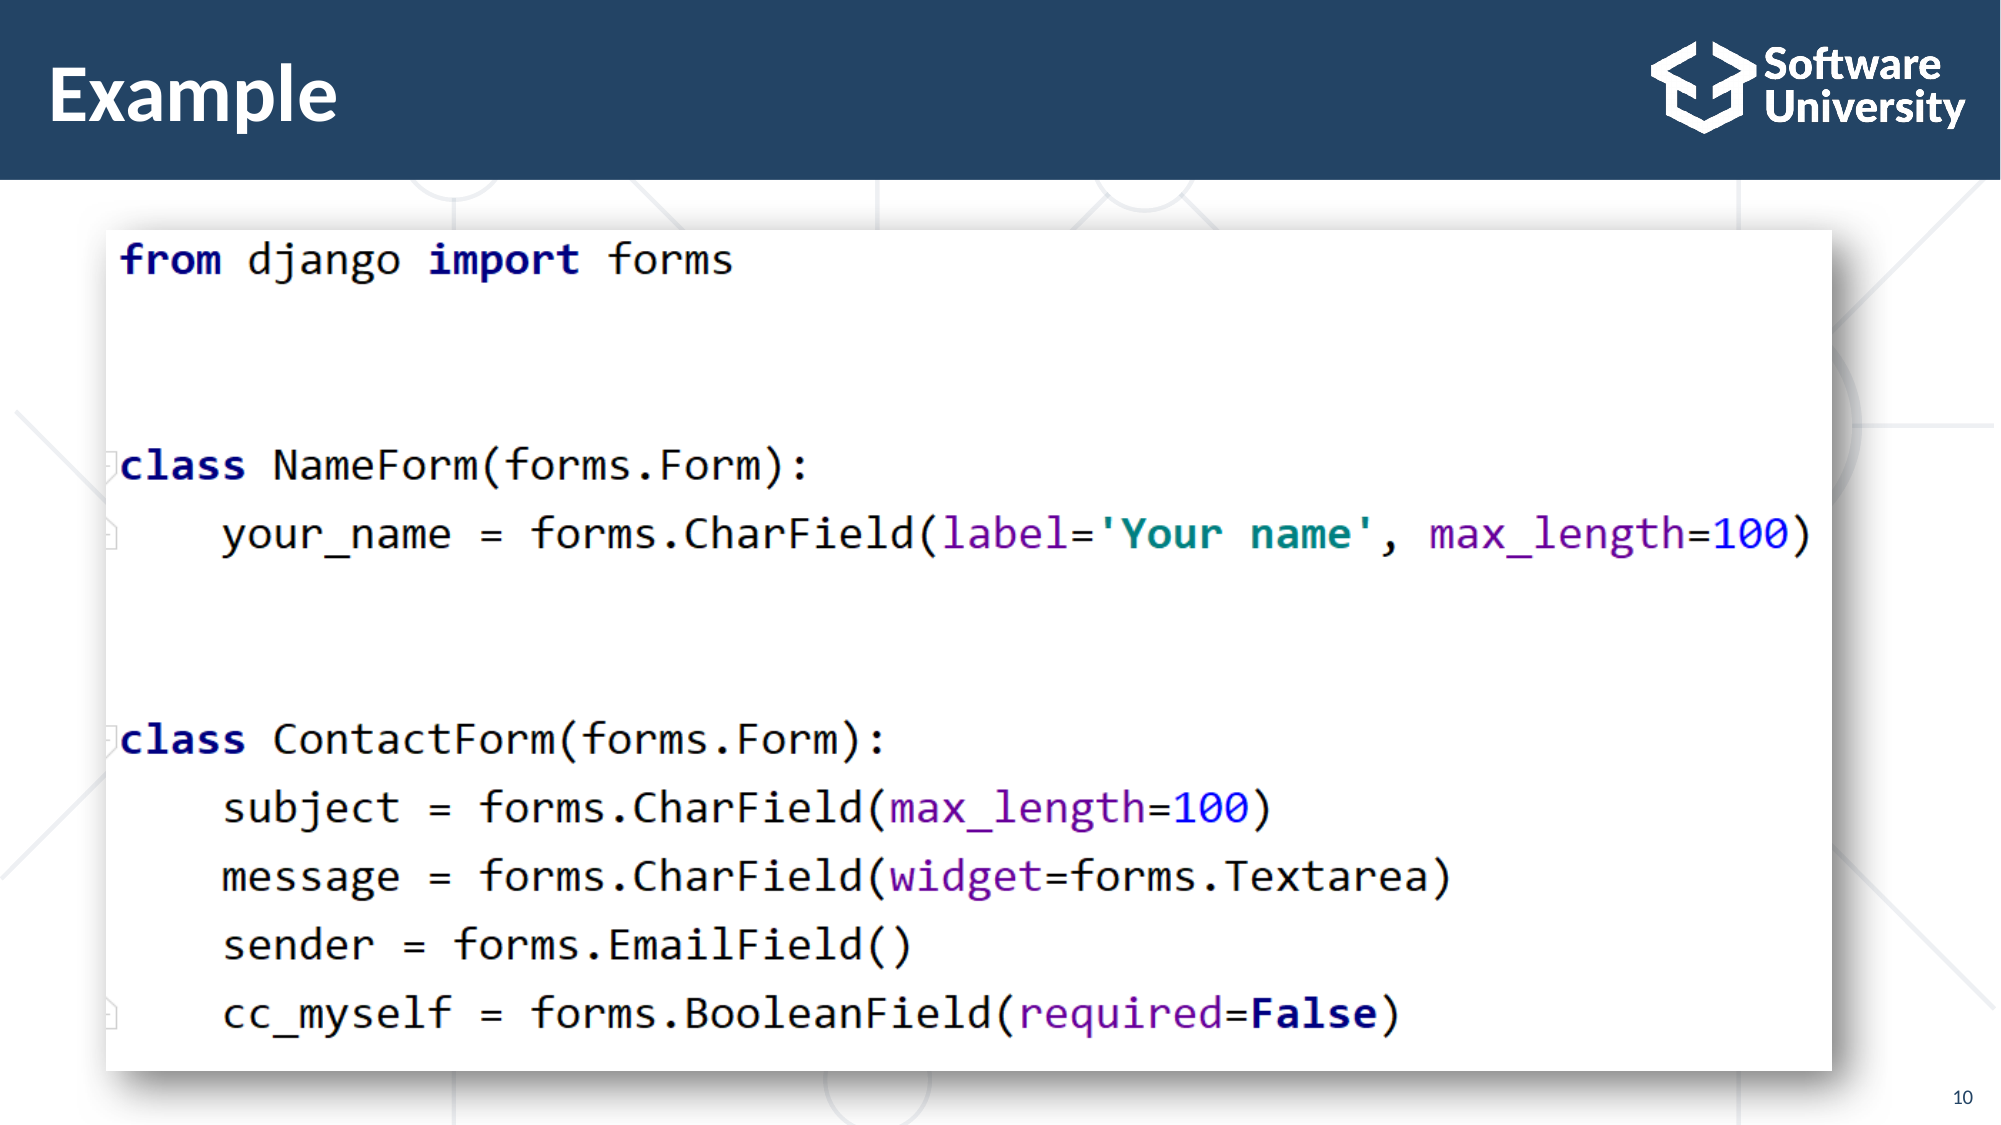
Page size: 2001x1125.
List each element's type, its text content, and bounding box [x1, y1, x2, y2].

picture [1651, 41, 1966, 134]
title Example [31, 16, 1625, 162]
text_box 10 [1927, 1067, 1989, 1117]
picture [106, 229, 1833, 1071]
